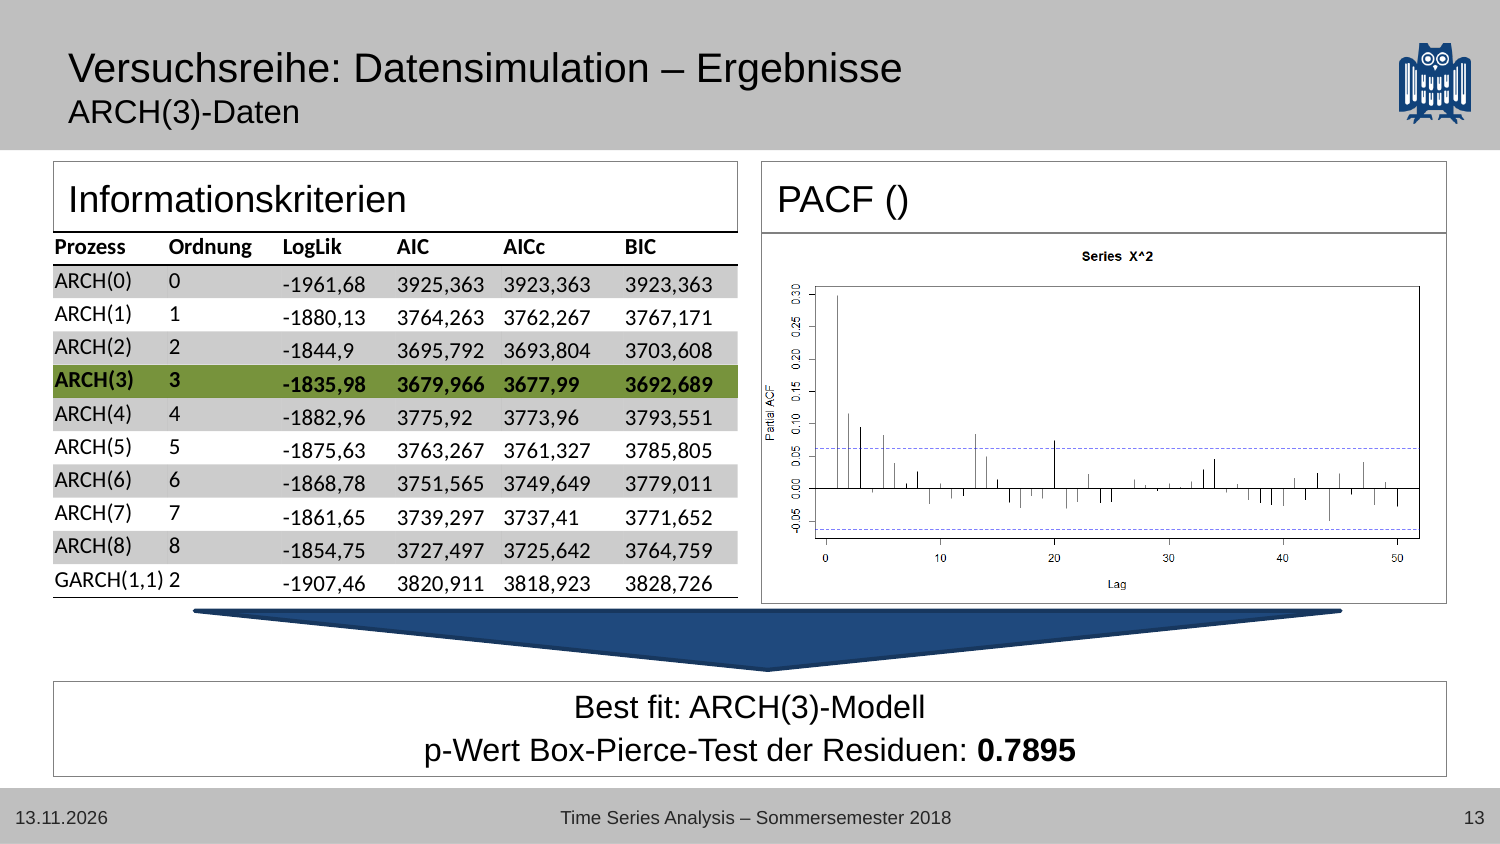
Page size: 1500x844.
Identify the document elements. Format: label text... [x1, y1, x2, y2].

table_header AIC [395, 233, 502, 264]
table_cell ARCH(8) [53, 531, 167, 564]
table_cell -1907,46 [281, 564, 395, 597]
table_cell 6 [167, 464, 281, 498]
table_cell ARCH(2) [53, 331, 167, 365]
table_cell 3749,649 [502, 464, 624, 498]
table_cell 3 [167, 365, 281, 398]
table_cell ARCH(5) [53, 431, 167, 464]
table_cell -1861,65 [281, 498, 395, 531]
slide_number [0, 798, 136, 836]
table_header AICc [502, 233, 624, 264]
table_cell 3818,923 [502, 564, 624, 597]
table_cell 3779,011 [624, 464, 738, 498]
table_cell 3763,267 [395, 431, 502, 464]
table_cell 3762,267 [502, 298, 624, 331]
table_cell 3693,804 [502, 331, 624, 365]
table_cell 3727,497 [395, 531, 502, 564]
table_header LogLik [281, 233, 395, 264]
table_header Ordnung [167, 233, 281, 264]
table_cell 3767,171 [624, 298, 738, 331]
table_cell 3764,759 [624, 531, 738, 564]
table_cell -1875,63 [281, 431, 395, 464]
table_cell 3793,551 [624, 398, 738, 431]
table_cell -1854,75 [281, 531, 395, 564]
table_cell 1 [167, 298, 281, 331]
list Informationskriterien [53, 161, 738, 231]
footer Time Series Analysis – Sommersemester 2018 [159, 798, 1353, 836]
table_cell 3703,608 [624, 331, 738, 365]
table_cell 3679,966 [395, 365, 502, 398]
table_cell 3771,652 [624, 498, 738, 531]
table_cell 3764,263 [395, 298, 502, 331]
table_cell -1835,98 [281, 365, 395, 398]
table_cell -1961,68 [281, 266, 395, 298]
table_cell -1882,96 [281, 398, 395, 431]
table_cell 3820,911 [395, 564, 502, 597]
slide_number 13 [1364, 798, 1500, 836]
table_cell -1880,13 [281, 298, 395, 331]
table_cell 3923,363 [624, 266, 738, 298]
table_cell ARCH(0) [53, 266, 167, 298]
title Versuchsreihe: Datensimulation – Ergebnisse ARCH(3)-Daten [53, 33, 1317, 139]
table_cell ARCH(6) [53, 464, 167, 498]
table_cell 3692,689 [624, 365, 738, 398]
table_cell 4 [167, 398, 281, 431]
table_cell 3739,297 [395, 498, 502, 531]
table_cell 3828,726 [624, 564, 738, 597]
table_cell 3761,327 [502, 431, 624, 464]
table_cell 3923,363 [502, 266, 624, 298]
table_cell 7 [167, 498, 281, 531]
table_cell 3737,41 [502, 498, 624, 531]
table_cell ARCH(7) [53, 498, 167, 531]
table_cell 3773,96 [502, 398, 624, 431]
table_cell ARCH(1) [53, 298, 167, 331]
table_cell 3695,792 [395, 331, 502, 365]
table_cell 2 [167, 331, 281, 365]
table_cell 0 [167, 266, 281, 298]
table_cell GARCH(1,1) [53, 564, 167, 597]
table_cell ARCH(3) [53, 365, 167, 398]
table_header Prozess [53, 233, 167, 264]
table_cell 3785,805 [624, 431, 738, 464]
table_cell -1844,9 [281, 331, 395, 365]
table_header BIC [624, 233, 738, 264]
table_cell 8 [167, 531, 281, 564]
table_cell 3751,565 [395, 464, 502, 498]
list Best fit: ARCH(3)-Modell p-Wert Box-Pierce-Test der Residuen: 0.7895 [53, 681, 1447, 777]
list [761, 232, 1448, 604]
table_cell 2 [167, 564, 281, 597]
table_cell 3925,363 [395, 266, 502, 298]
table_cell ARCH(4) [53, 398, 167, 431]
table_cell 5 [167, 431, 281, 464]
table_cell 3775,92 [395, 398, 502, 431]
picture [1399, 43, 1471, 124]
table_cell 3677,99 [502, 365, 624, 398]
table_cell -1868,78 [281, 464, 395, 498]
table_cell 3725,642 [502, 531, 624, 564]
